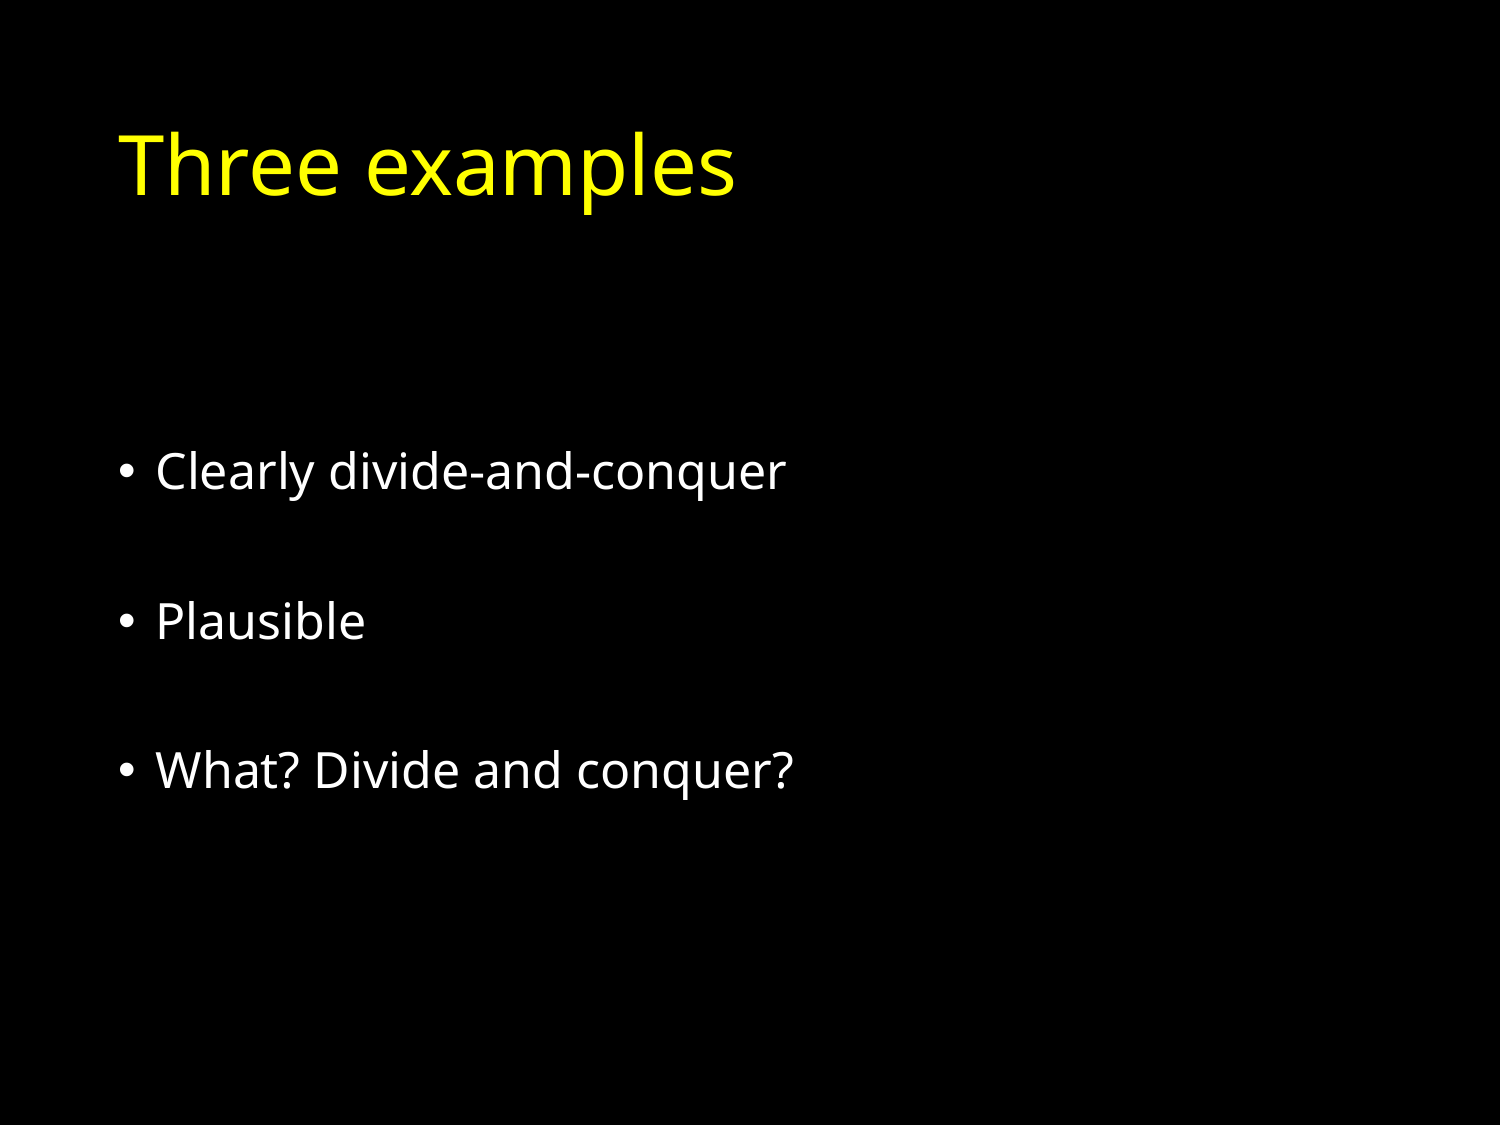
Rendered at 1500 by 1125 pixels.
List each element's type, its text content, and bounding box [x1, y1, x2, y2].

title Three examples [103, 59, 1397, 278]
list Clearly divide-and-conquer Plausible What? Divide and conquer? [103, 358, 1397, 930]
